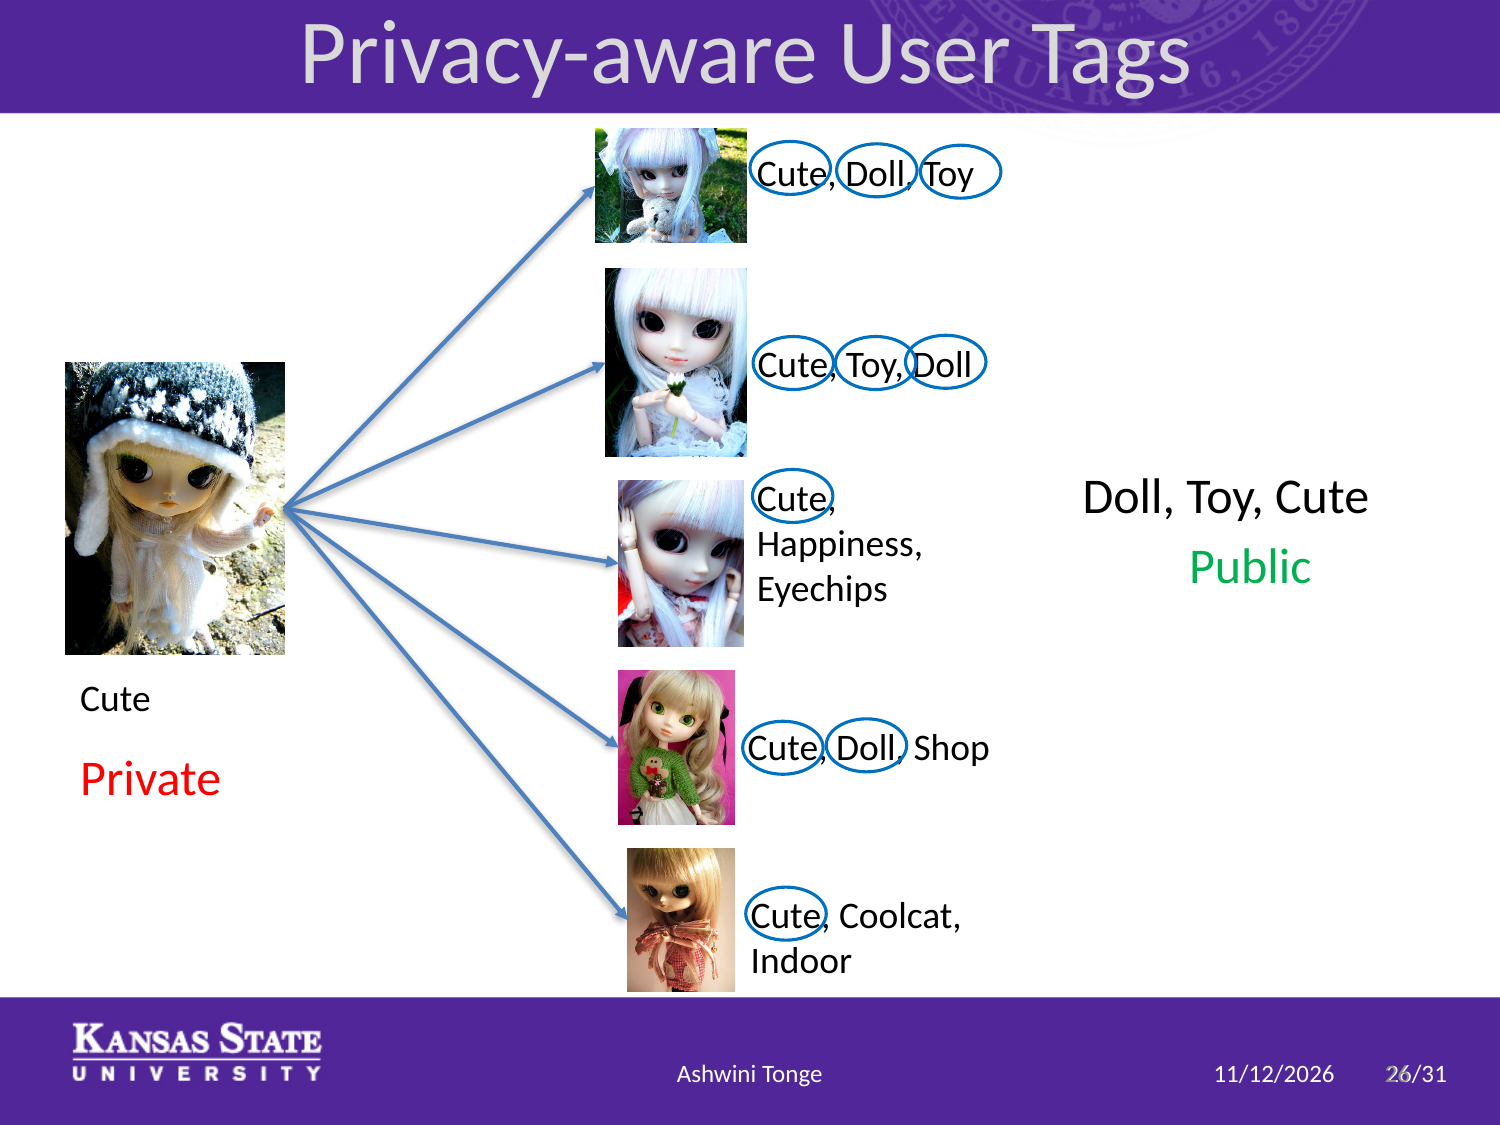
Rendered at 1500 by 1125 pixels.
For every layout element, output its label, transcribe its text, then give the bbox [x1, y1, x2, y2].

text_box [752, 141, 831, 195]
picture [0, 0, 1500, 1125]
text_box Public [1174, 525, 1350, 601]
text_box Cute, Doll, Toy [752, 141, 1047, 202]
text_box [835, 336, 916, 390]
text_box [826, 718, 907, 772]
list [618, 480, 744, 647]
text_box Cute, Toy, Doll [752, 332, 1023, 392]
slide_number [1198, 1042, 1365, 1103]
text_box [920, 145, 1001, 199]
text_box Private [65, 738, 241, 814]
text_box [284, 508, 629, 921]
footer Ashwini Tonge [553, 1042, 947, 1103]
text_box Cute, Happiness, Eyechips [742, 466, 1022, 617]
text_box Cute, Doll, Shop [739, 715, 1013, 776]
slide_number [1425, 1042, 1500, 1103]
text_box Doll, Toy, Cute [1067, 456, 1500, 532]
text_box [910, 335, 986, 389]
text_box [753, 336, 834, 390]
title Privacy-aware User Tags [71, 0, 1422, 141]
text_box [283, 362, 606, 505]
text_box Cute [65, 666, 243, 727]
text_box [283, 185, 596, 361]
text_box [742, 721, 824, 775]
slide_number 26 [1365, 1042, 1425, 1103]
text_box [745, 887, 827, 941]
text_box [752, 469, 833, 523]
text_box Cute, Coolcat, Indoor [740, 883, 1043, 989]
text_box [836, 143, 918, 197]
